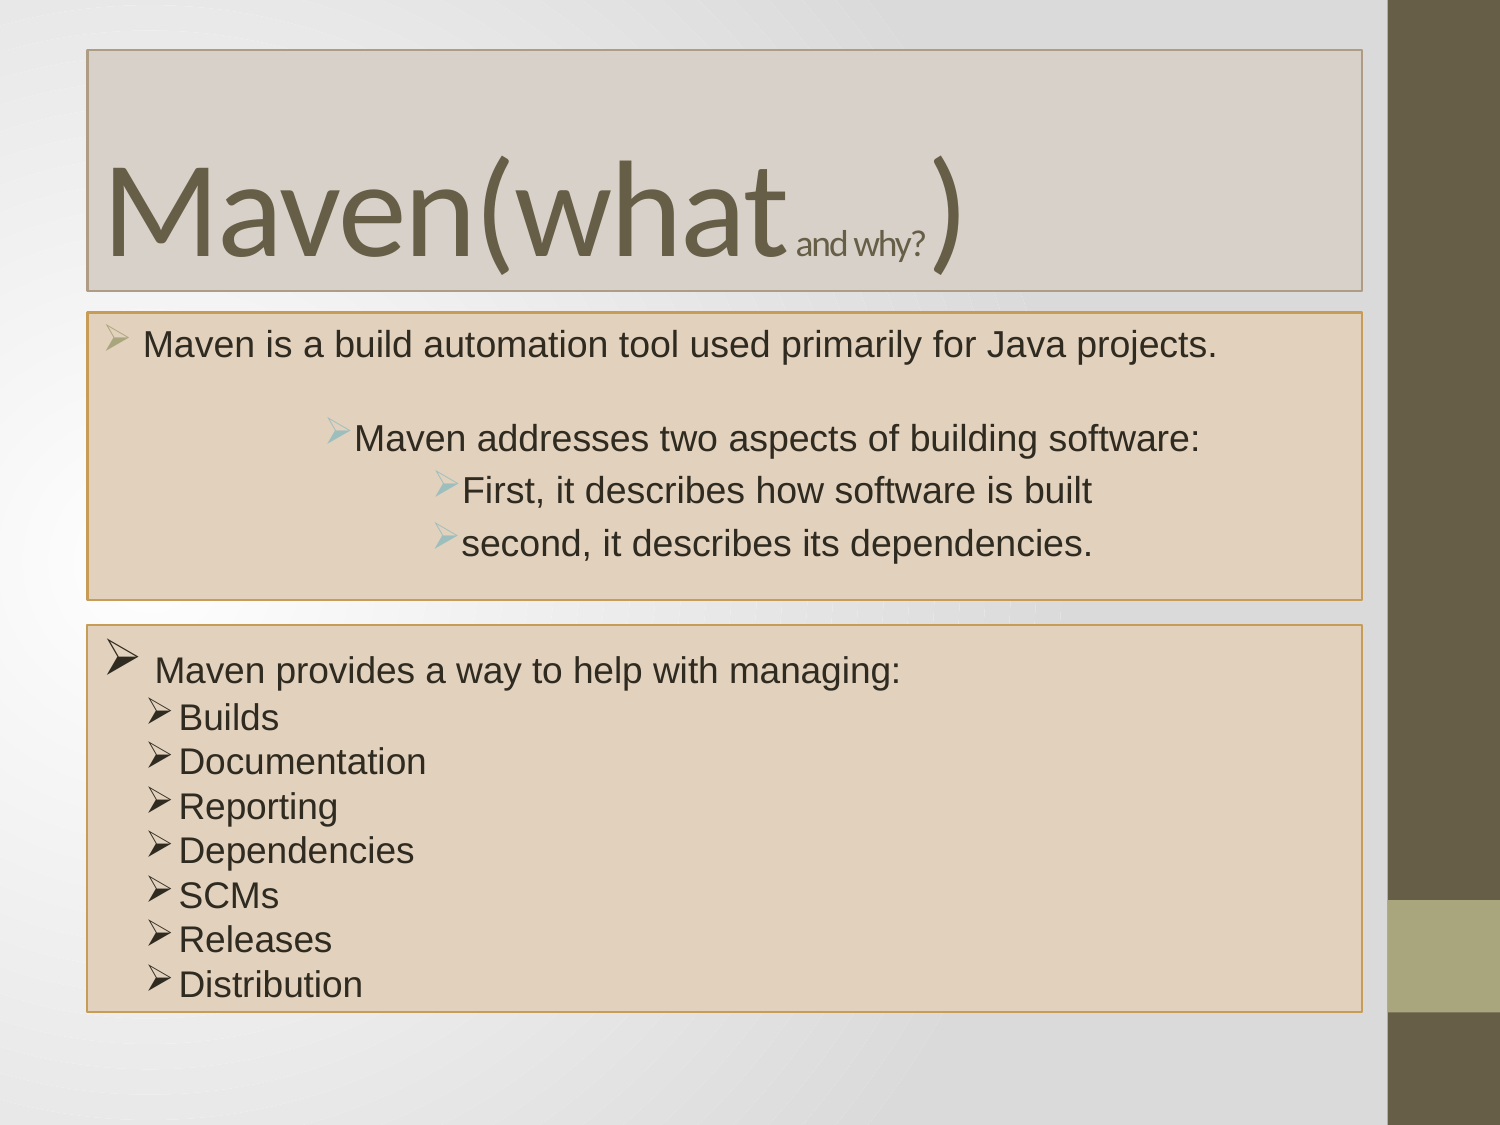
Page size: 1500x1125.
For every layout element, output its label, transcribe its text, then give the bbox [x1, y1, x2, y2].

title Maven(what and why?) [86, 49, 1363, 292]
text_box Maven provides a way to help with managing: Builds Documentation Reporting Dependencies SCMs Releases Distribution [86, 624, 1363, 1013]
subtitle Maven is a build automation tool used primarily for Java projects. Maven addresses two aspects of building software: First, it describes how software is built second, it describes its dependencies. [86, 311, 1363, 601]
